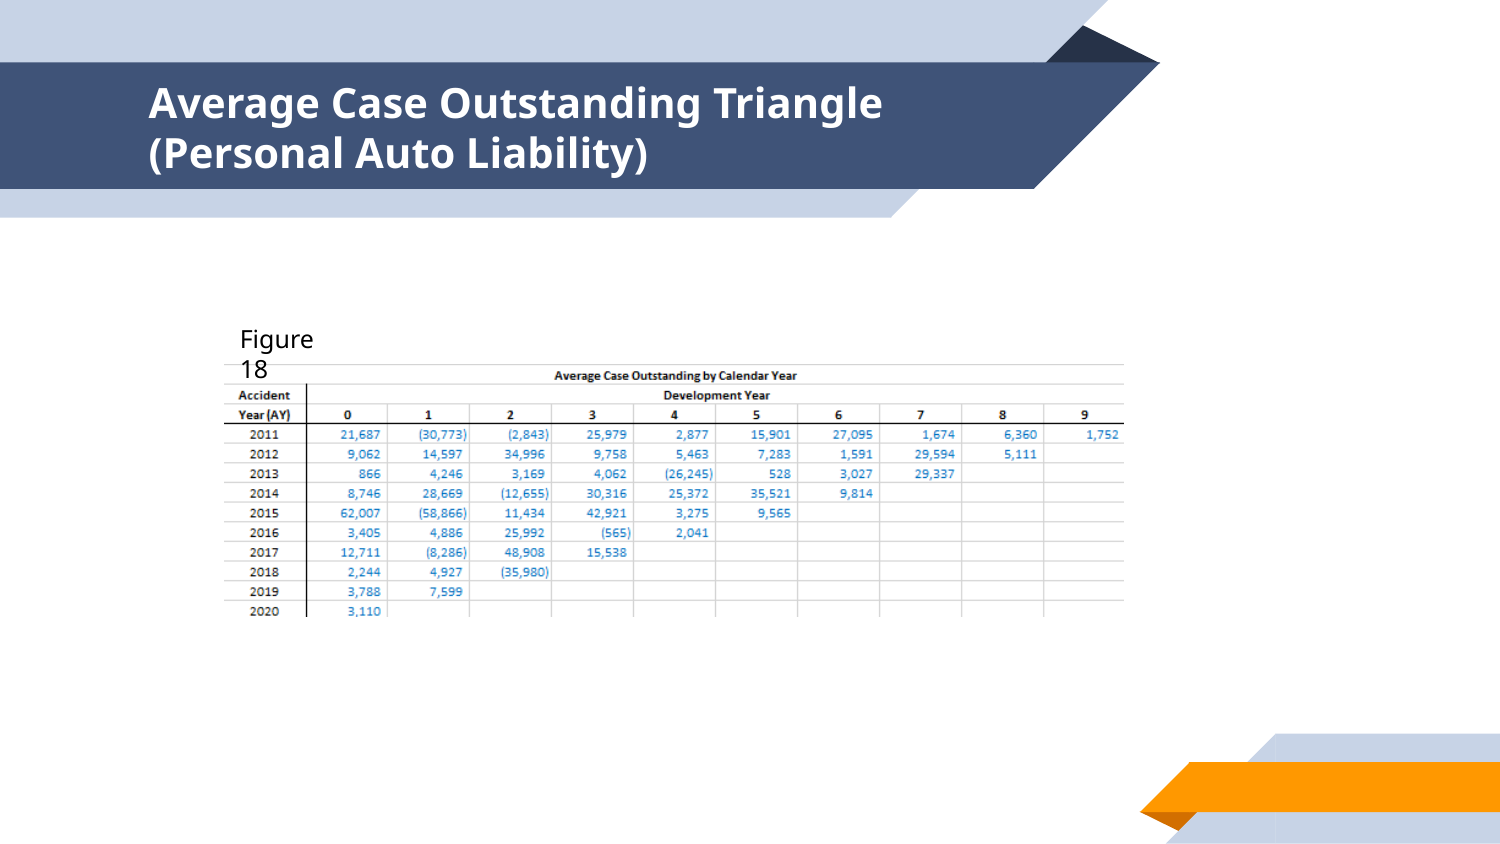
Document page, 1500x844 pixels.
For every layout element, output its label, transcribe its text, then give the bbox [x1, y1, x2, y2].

text_box Figure 18 [224, 308, 362, 363]
title Average Case Outstanding Triangle (Personal Auto Liability) [133, 64, 997, 190]
picture [224, 364, 1124, 617]
